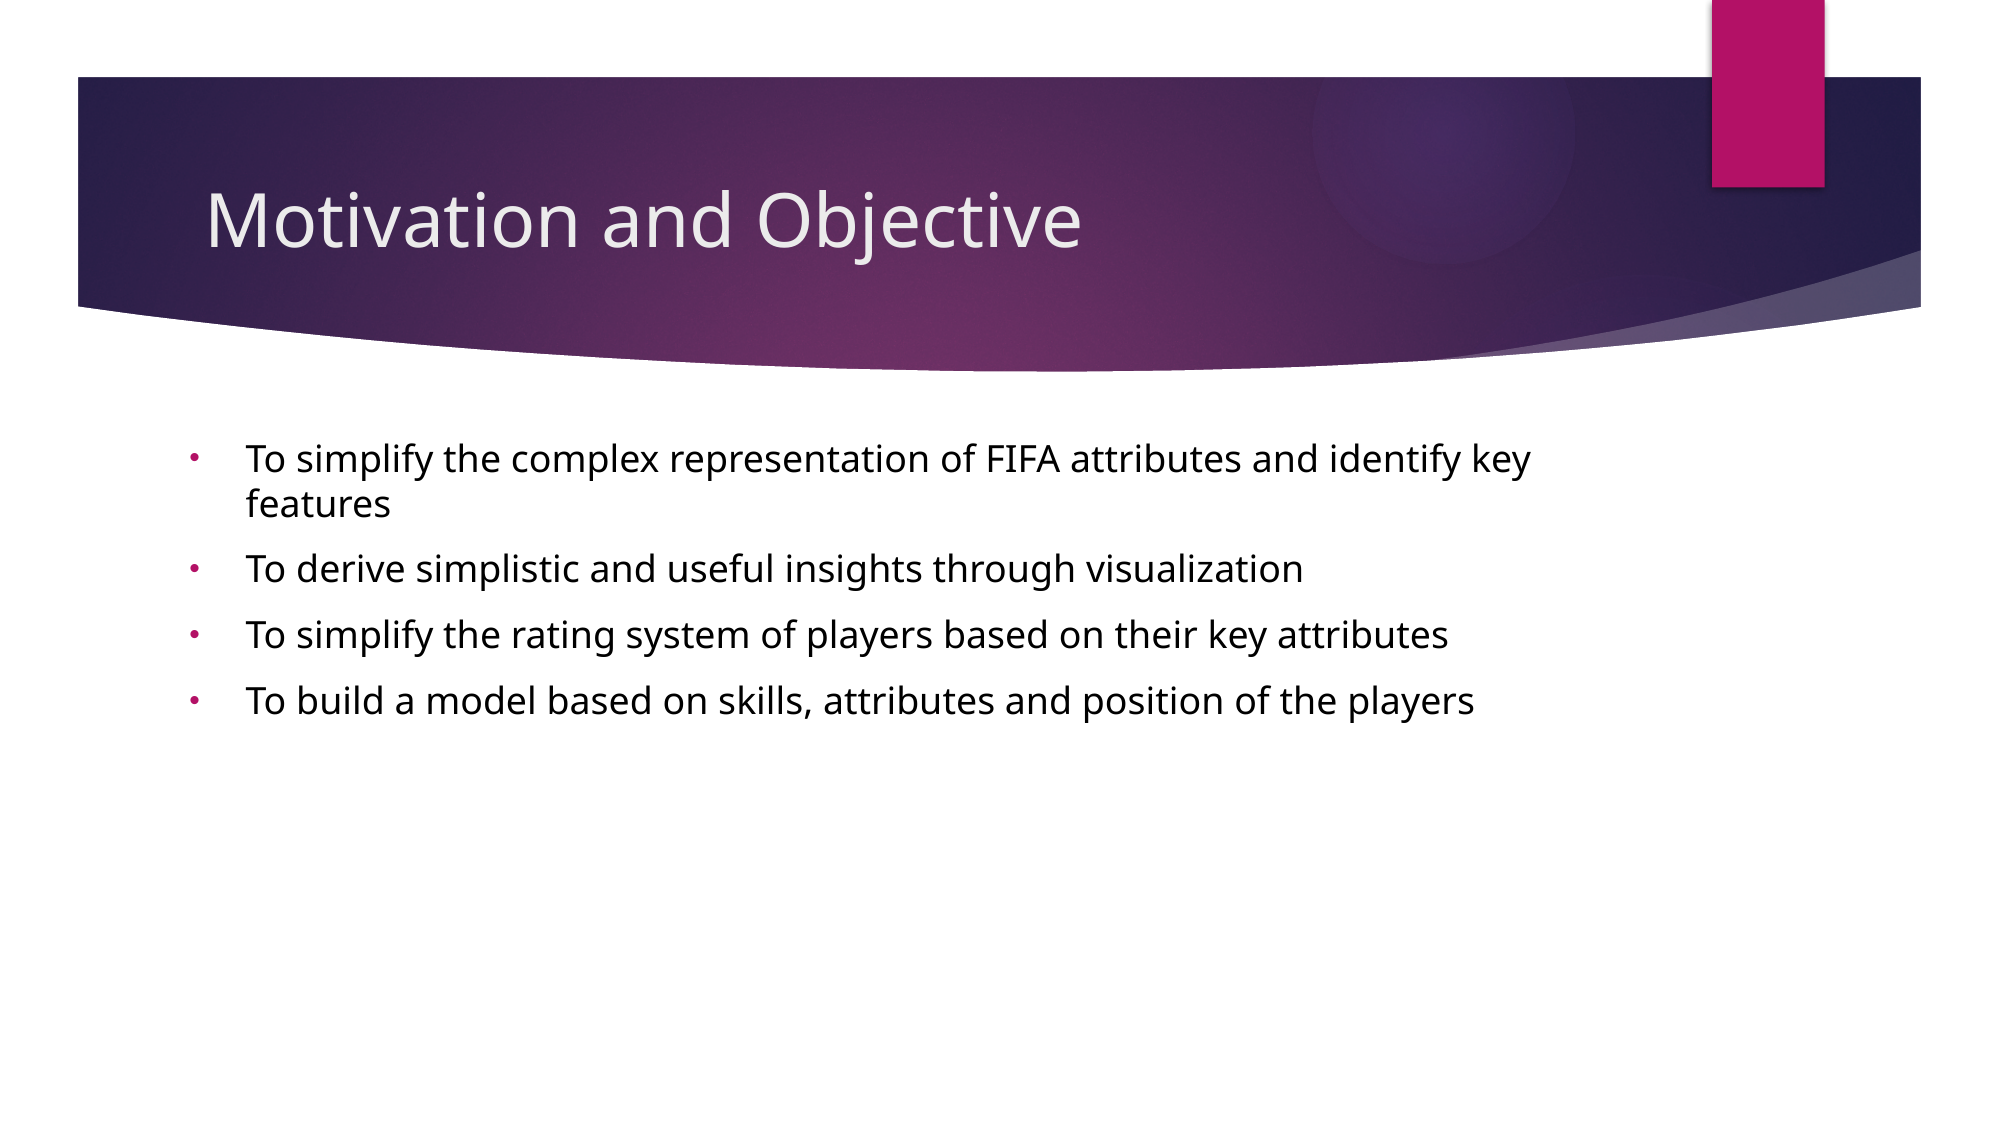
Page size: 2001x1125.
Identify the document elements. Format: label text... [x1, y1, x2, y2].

list To simplify the complex representation of FIFA attributes and identify key features To derive simplistic and useful insights through visualization To simplify the rating system of players based on their key attributes To build a model based on skills, attributes and position of the players [189, 427, 1638, 988]
title Motivation and Objective [189, 159, 1627, 276]
